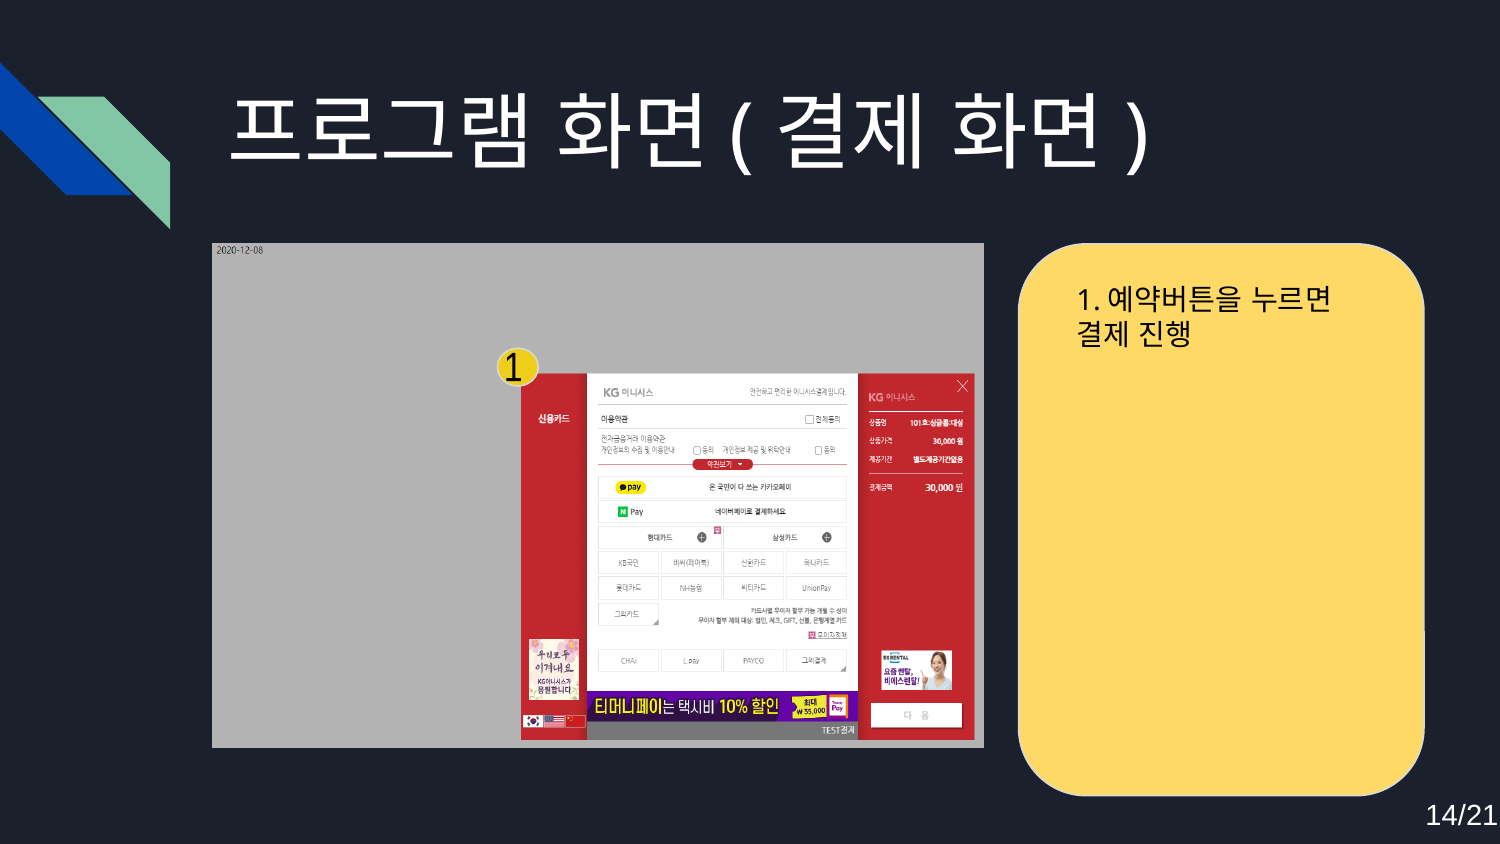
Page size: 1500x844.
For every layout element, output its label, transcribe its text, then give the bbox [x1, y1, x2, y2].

title 프로그램 화면(결제 화면) [212, 64, 1391, 215]
text_box 14/21 [1410, 788, 1500, 839]
text_box [1018, 243, 1424, 796]
text_box 1.예약버튼을 누르면 결제 진행 [1061, 266, 1389, 765]
picture [212, 243, 984, 748]
